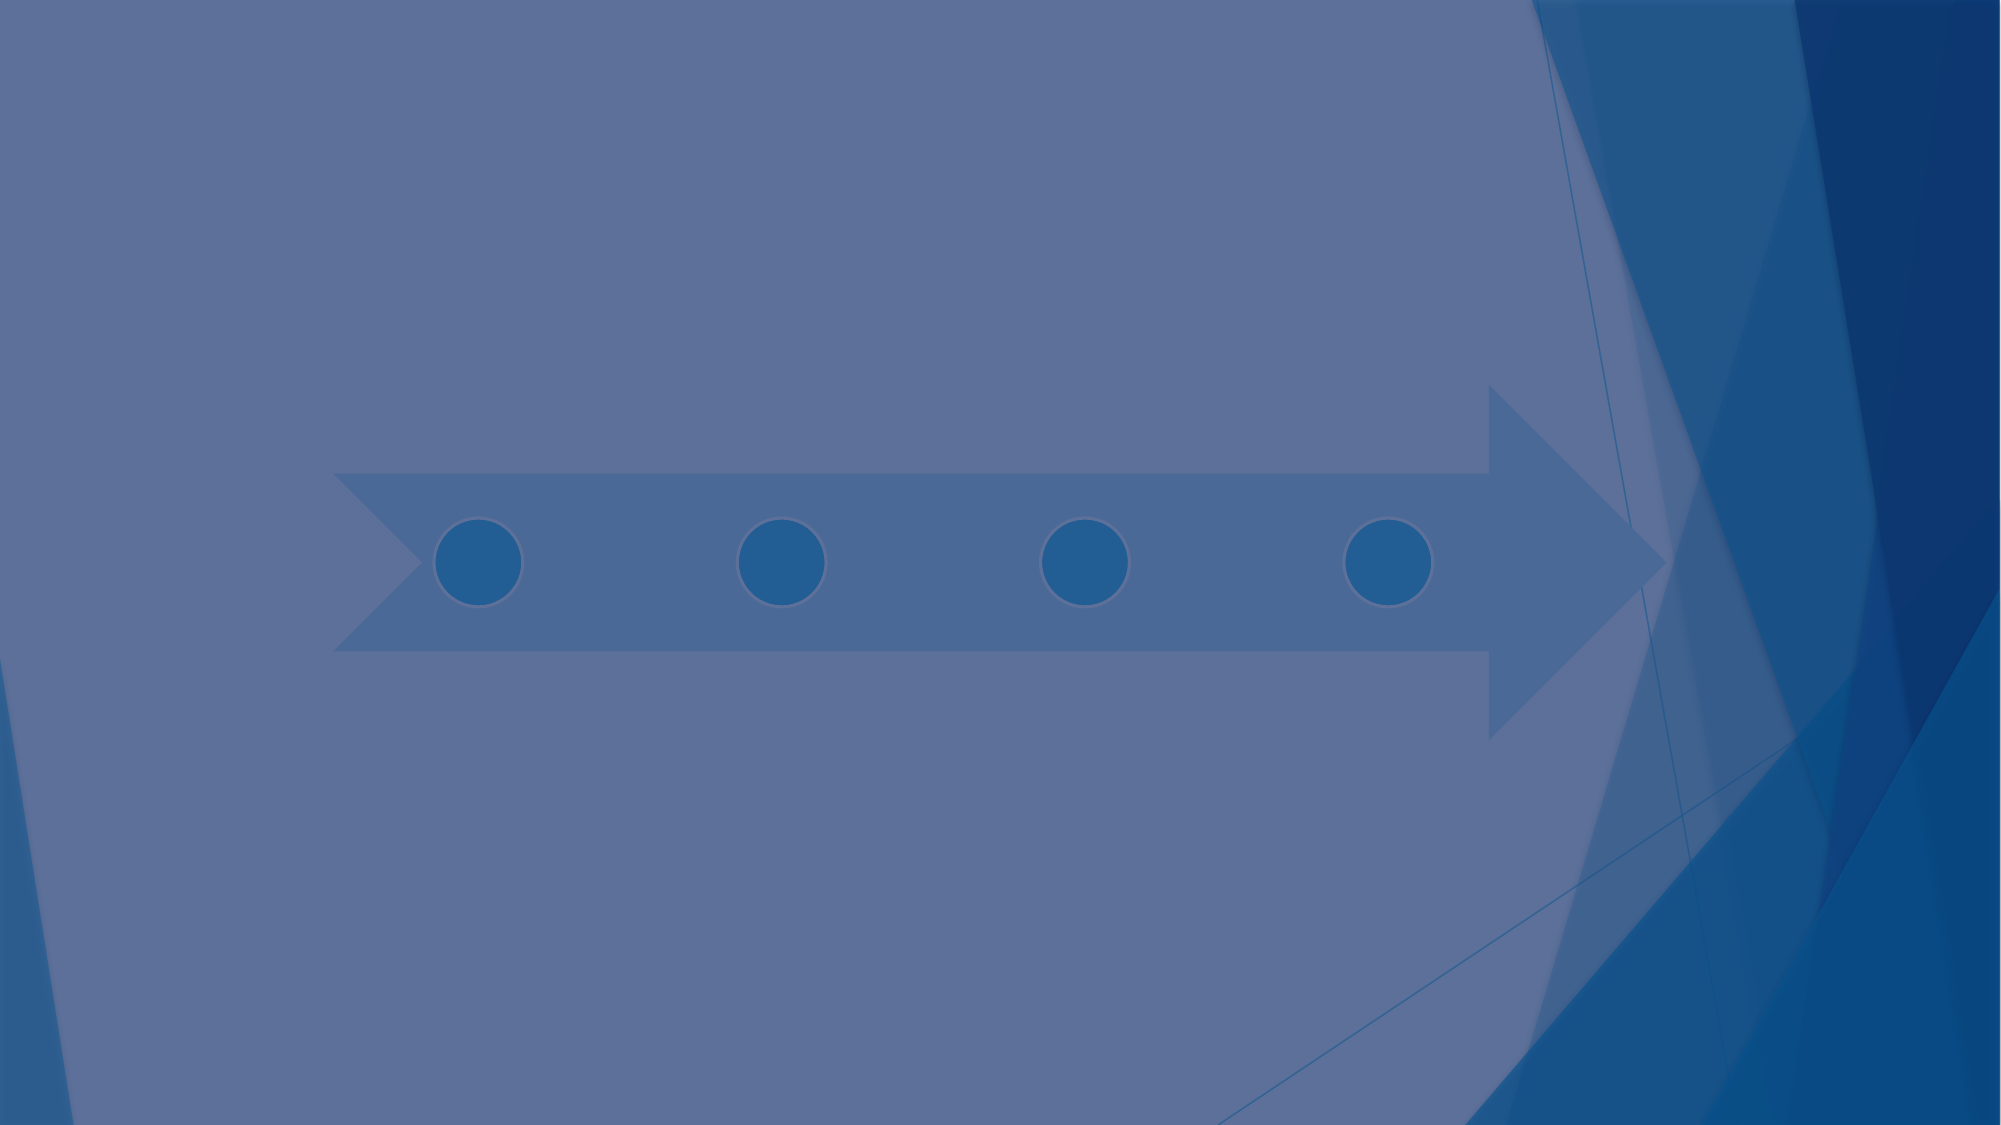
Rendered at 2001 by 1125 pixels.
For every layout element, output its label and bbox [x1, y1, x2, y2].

text_box [0, 0, 2000, 1125]
